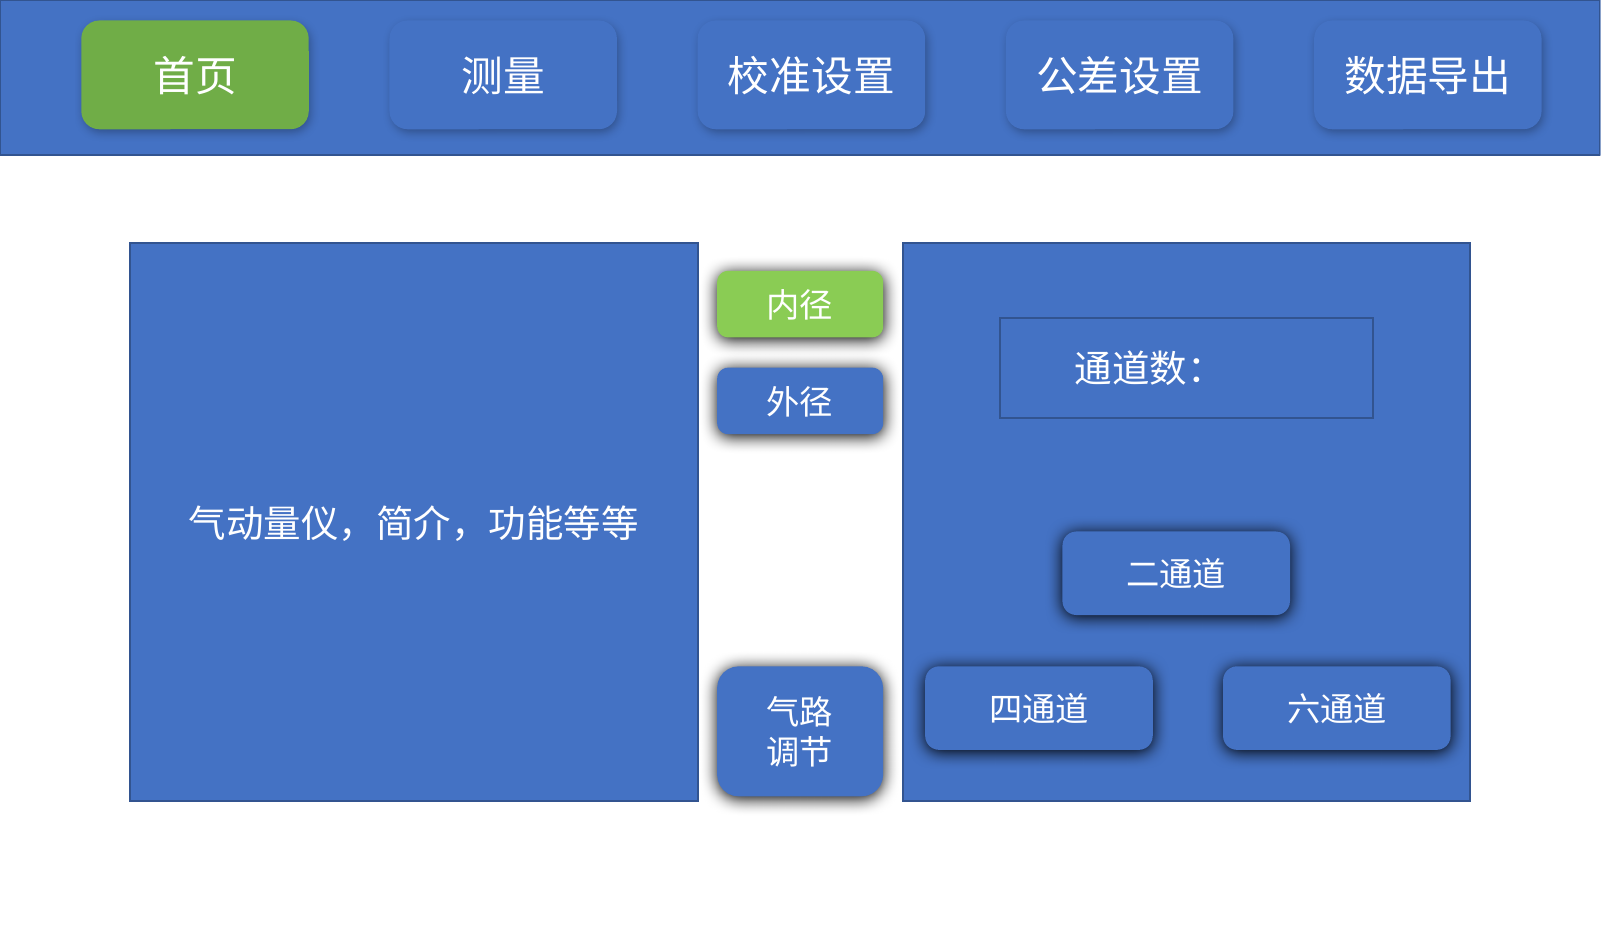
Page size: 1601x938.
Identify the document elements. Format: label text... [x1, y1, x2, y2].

text_box 首页 [80, 19, 310, 131]
text_box 校准设置 [696, 19, 927, 131]
text_box 六通道 [1221, 665, 1452, 751]
text_box 气路 调节 [716, 665, 885, 798]
text_box 气动量仪，简介，功能等等 [129, 242, 699, 802]
text_box 内径 [716, 269, 885, 339]
text_box 测量 [388, 19, 619, 131]
text_box [0, 0, 1601, 156]
text_box 二通道 [1061, 530, 1292, 617]
text_box 四通道 [924, 665, 1154, 751]
text_box 通道数： [999, 317, 1374, 419]
text_box 公差设置 [1004, 19, 1235, 131]
text_box [902, 242, 1471, 802]
text_box 外径 [716, 366, 885, 436]
text_box 数据导出 [1313, 19, 1543, 131]
